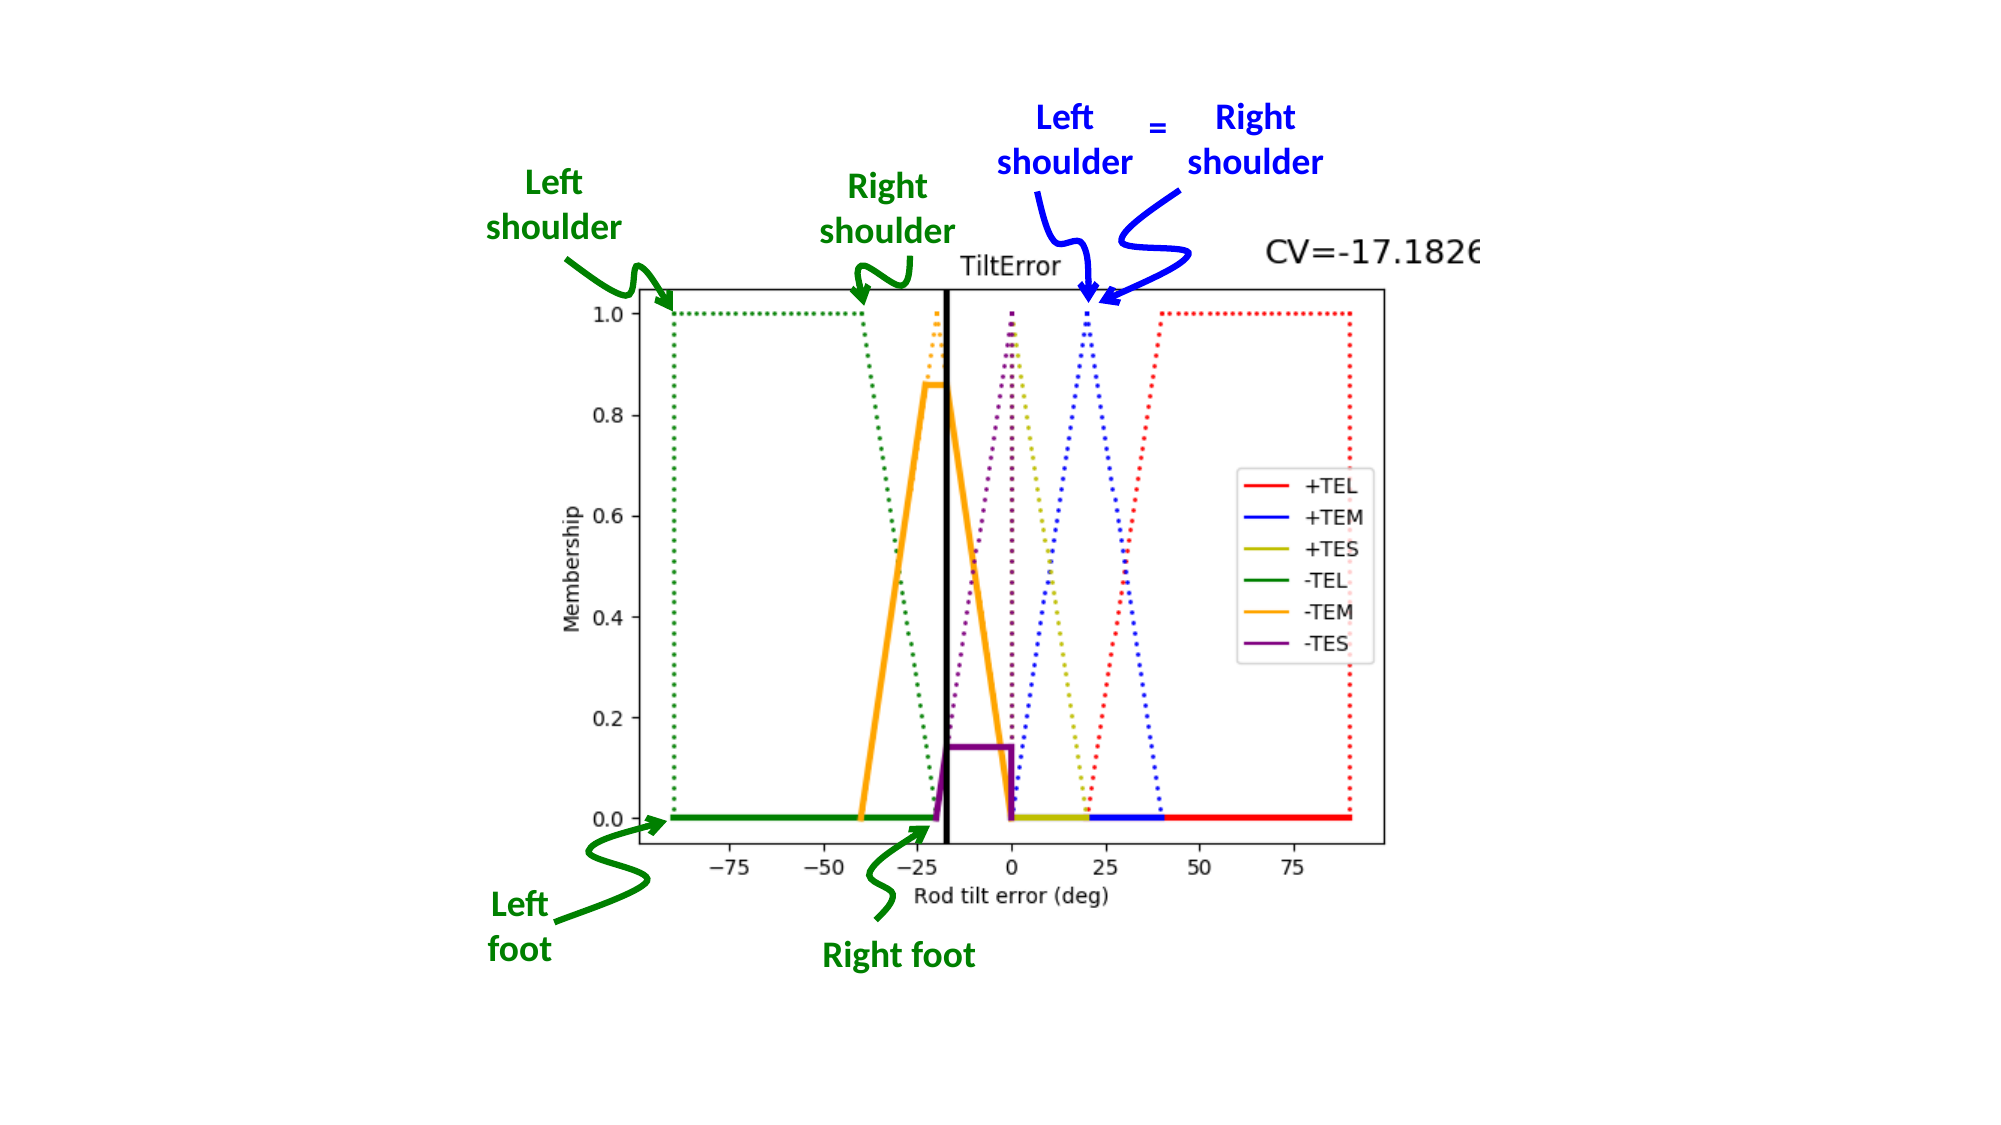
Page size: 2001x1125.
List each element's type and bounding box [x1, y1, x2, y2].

text_box [446, 84, 1480, 984]
